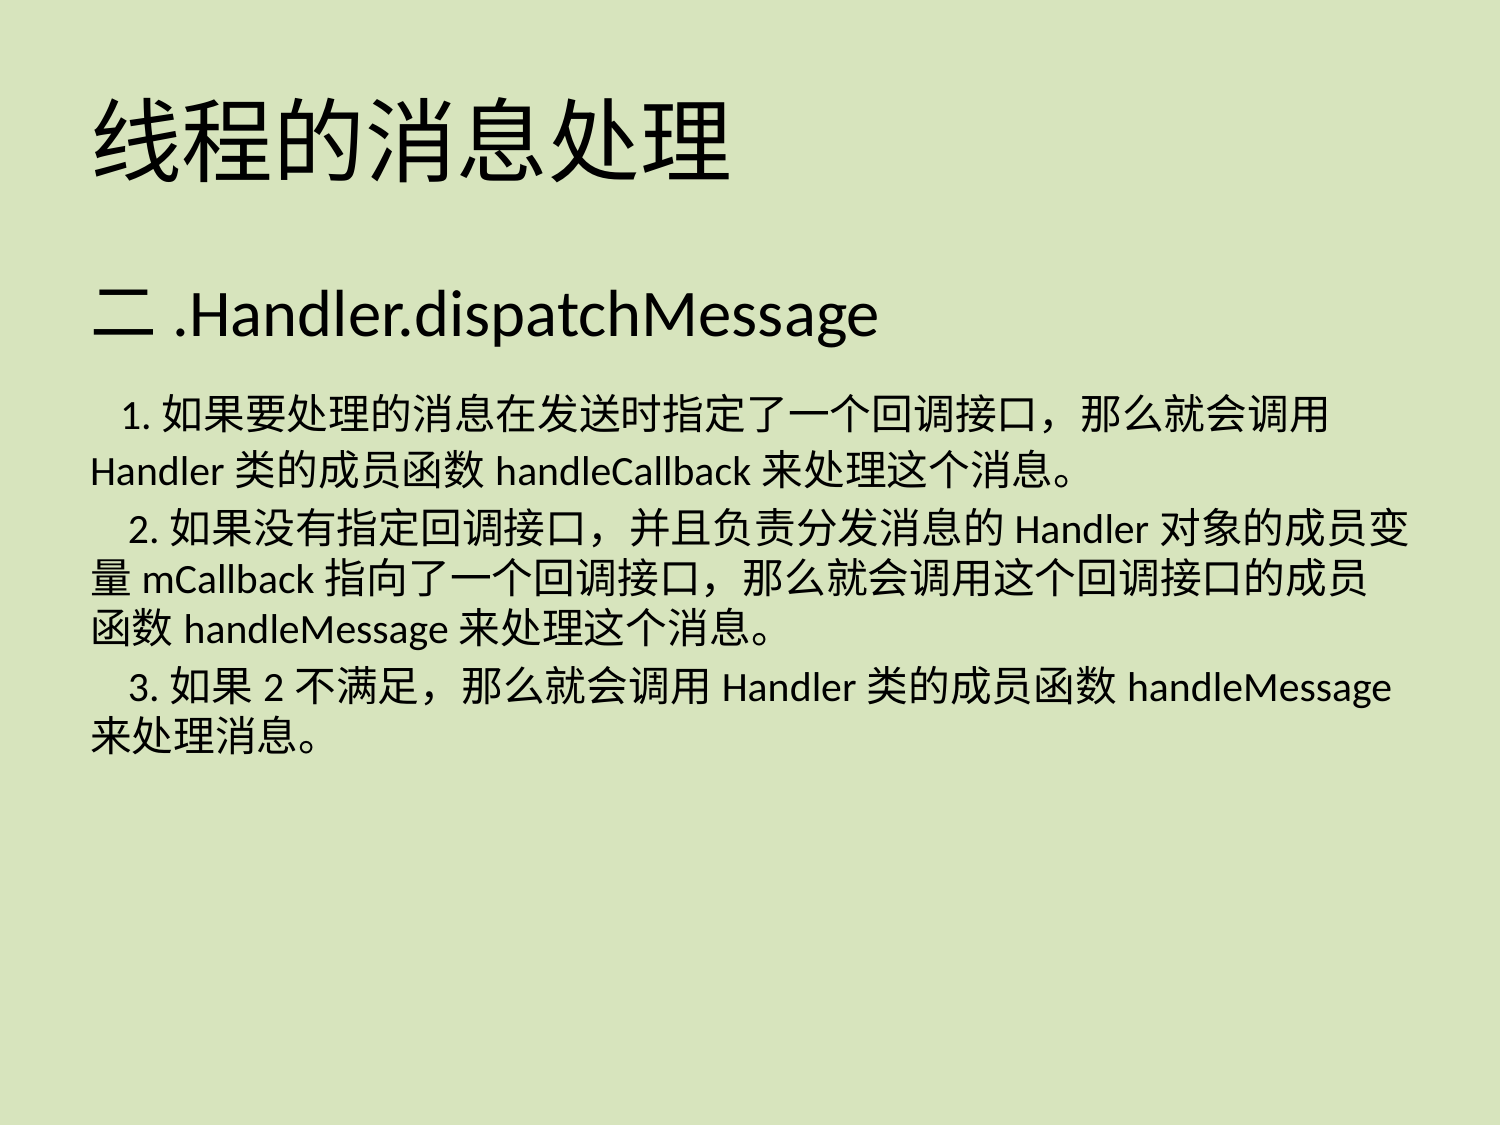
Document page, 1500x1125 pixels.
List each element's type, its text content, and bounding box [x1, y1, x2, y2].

title 线程的消息处理 [75, 45, 1425, 233]
list 二.Handler.dispatchMessage 1.如果要处理的消息在发送时指定了一个回调接口，那么就会调用Handler类的成员函数handleCallback来处理这个消息。 2.如果没有指定回调接口，并且负责分发消息的Handler对象的成员变量mCallback指向了一个回调接口，那么就会调用这个回调接口的成员函数handleMessage来处理这个消息。 3.如果2不满足，那么就会调用Handler类的成员函数handleMessage来处理消息。 [75, 262, 1425, 1005]
